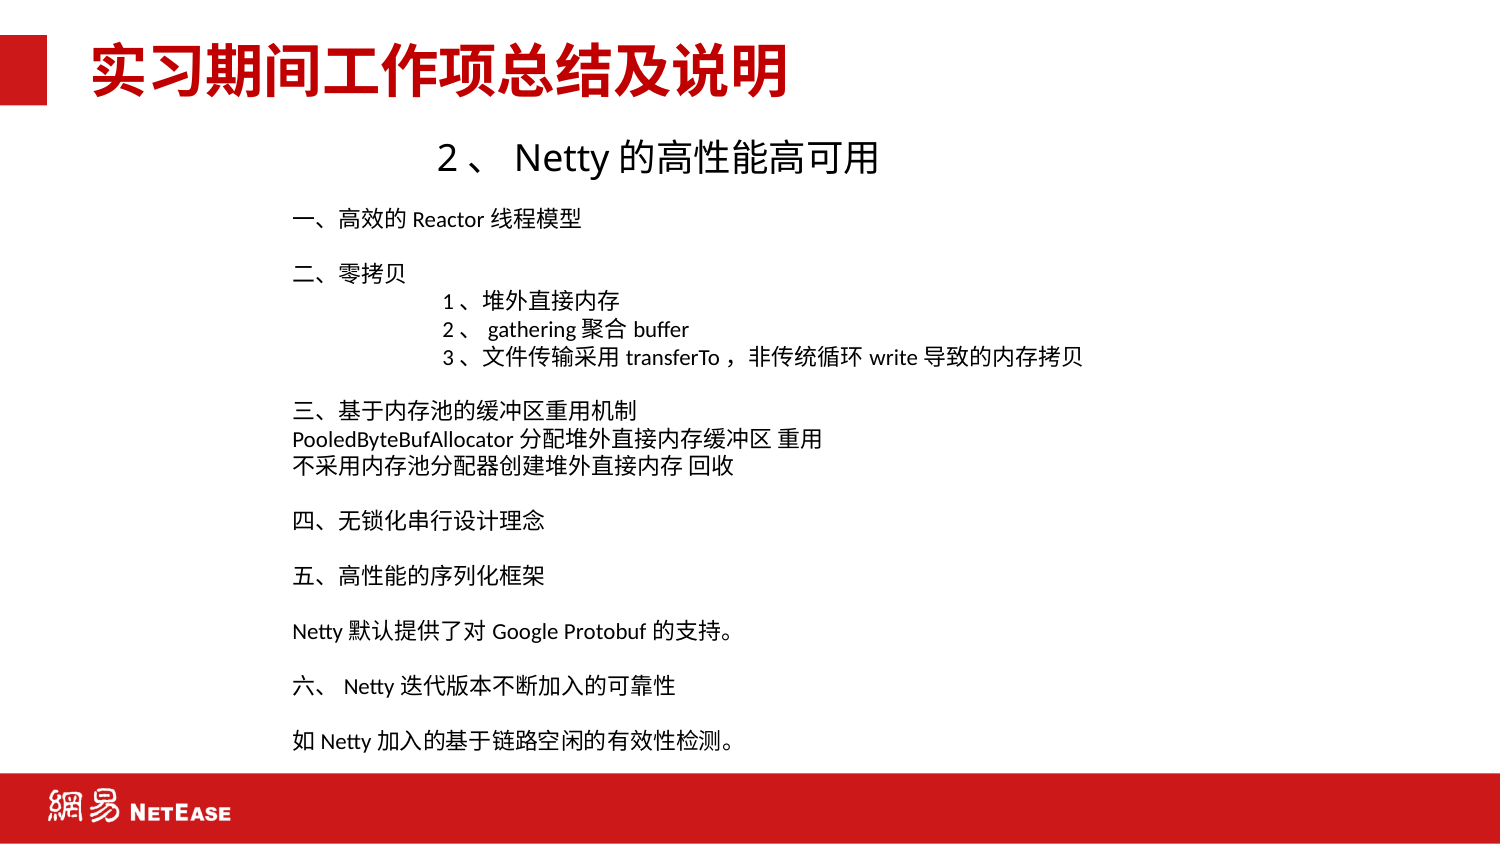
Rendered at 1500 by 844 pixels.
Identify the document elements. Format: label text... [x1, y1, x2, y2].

text_box 2、Netty的高性能高可用 [422, 126, 896, 187]
text_box 一、高效的Reactor线程模型 二、零拷贝 1、堆外直接内存 2、gathering聚合buffer 3、文件传输采用transferTo，非传统循环write导致的内存拷贝 三、基于内存池的缓冲区重用机制 PooledByteBufAllocator分配堆外直接内存缓冲区 重用 不采用内存池分配器创建堆外直接内存 回收 四、无锁化串行设计理念 五、高性能的序列化框架 Netty默认提供了对Google Protobuf的支持。 六、Netty迭代版本不断加入的可靠性 如Netty加入的基于链路空闲的有效性检测。 [277, 197, 1128, 762]
picture [46, 786, 231, 824]
title 实习期间工作项总结及说明 [46, 33, 1454, 106]
